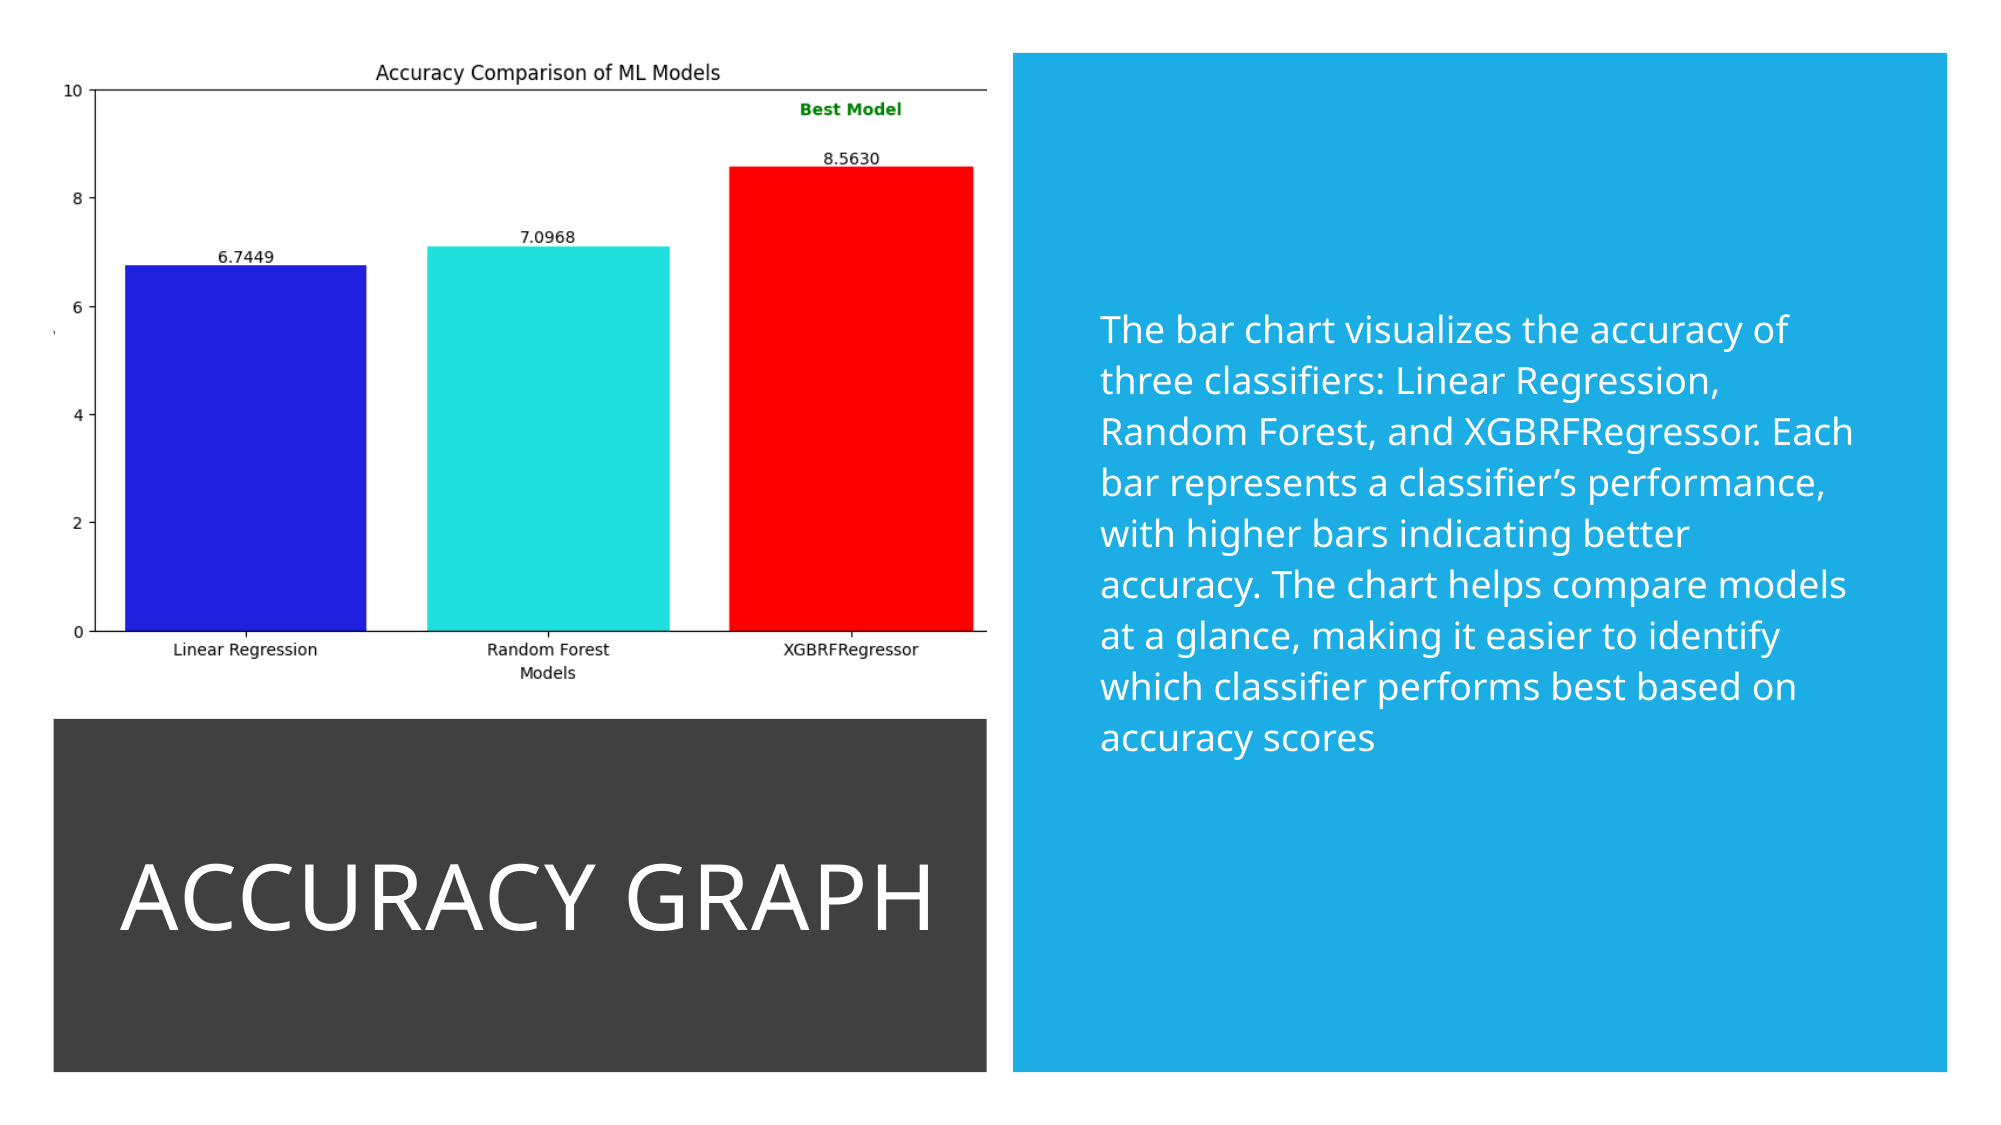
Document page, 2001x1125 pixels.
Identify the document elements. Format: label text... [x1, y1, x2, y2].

text_box [1012, 51, 1948, 1074]
text_box [52, 718, 988, 1073]
list The bar chart visualizes the accuracy of three classifiers: Linear Regression, Random Forest, and XGBRFRegressor. Each bar represents a classifier’s performance, with higher bars indicating better accuracy. The chart helps compare models at a glance, making it easier to identify which classifier performs best based on accuracy scores [1092, 159, 1868, 956]
picture [53, 52, 987, 693]
title ACCURACY GRAPH [94, 756, 954, 1046]
